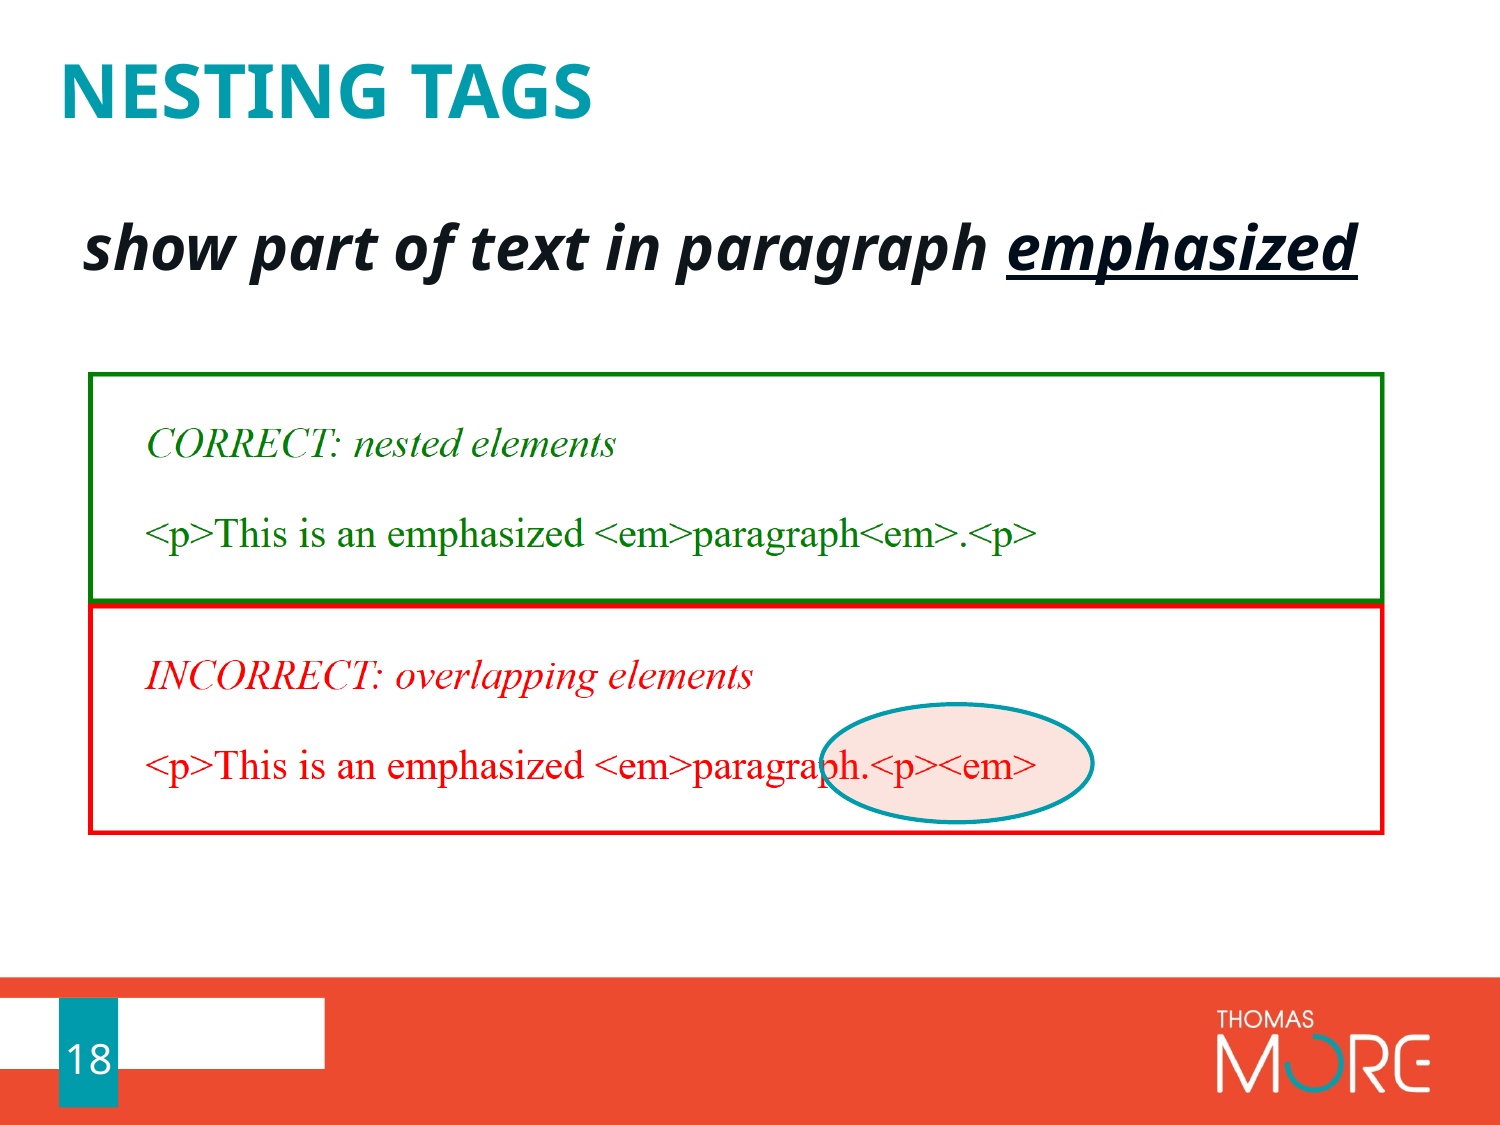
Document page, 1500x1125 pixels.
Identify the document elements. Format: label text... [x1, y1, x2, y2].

slide_number 18 [59, 998, 119, 1108]
text_box show part of text in paragraph emphasized [68, 200, 1373, 300]
title Nesting tags [0, 0, 1350, 188]
picture [88, 372, 1385, 835]
picture [1187, 980, 1459, 1122]
